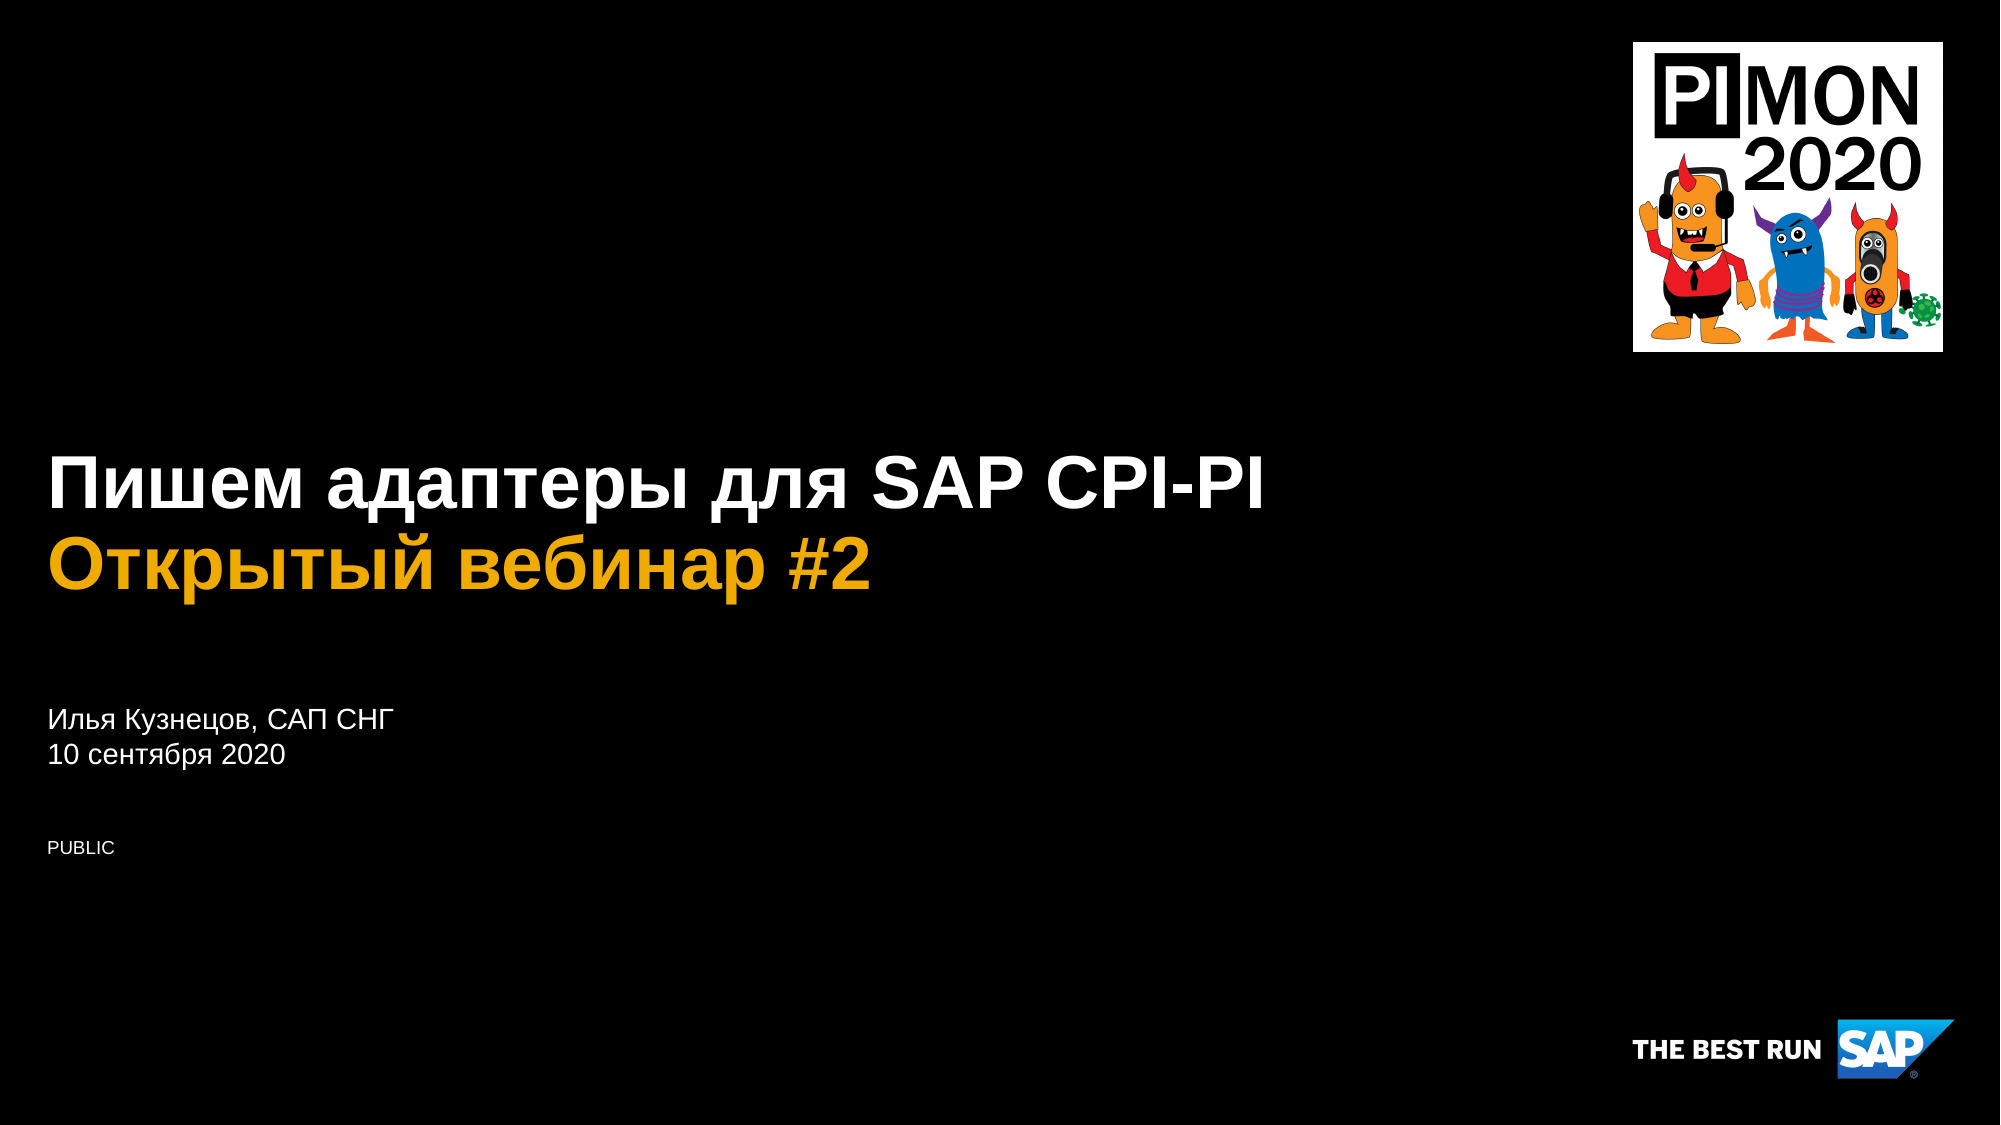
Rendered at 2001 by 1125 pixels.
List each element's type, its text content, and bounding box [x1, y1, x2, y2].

subtitle Илья Кузнецов, САП СНГ 10 сентября 2020 [47, 700, 1458, 771]
title Пишем адаптеры для SAP CPI-PI Открытый вебинар #2 [47, 443, 1955, 608]
picture [1632, 1019, 1955, 1079]
picture [1632, 41, 1943, 352]
